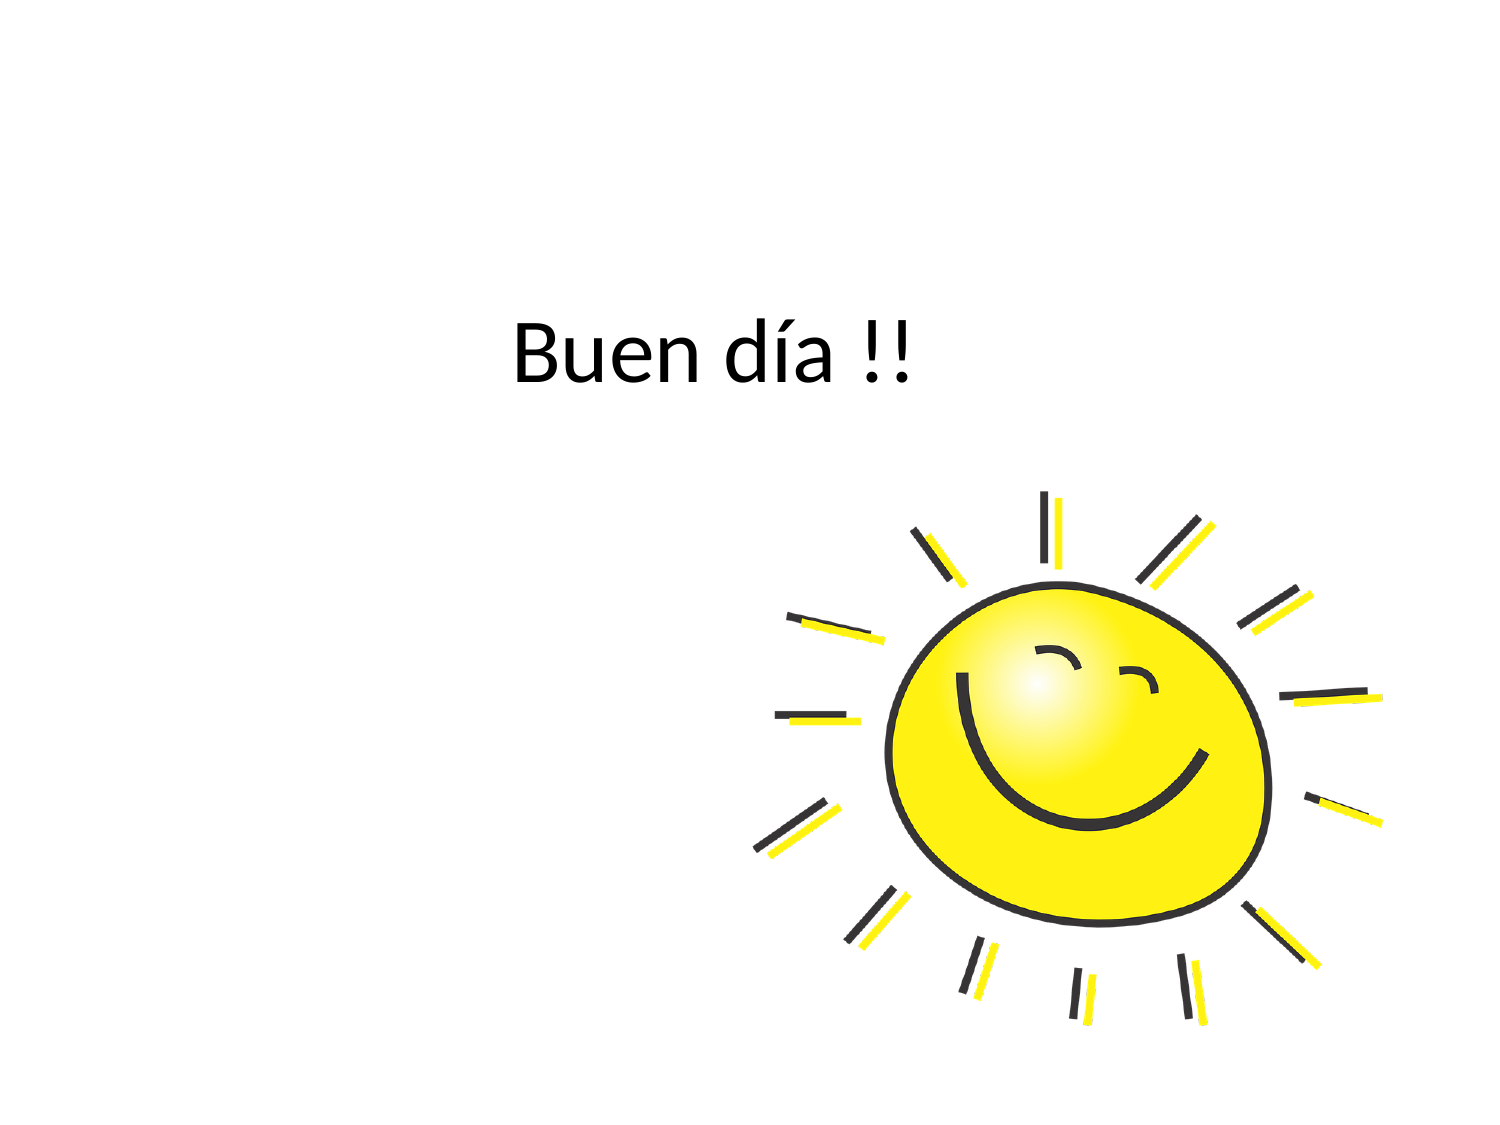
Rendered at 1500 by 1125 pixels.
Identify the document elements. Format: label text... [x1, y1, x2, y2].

picture [749, 487, 1387, 1029]
title Buen día !! [87, 224, 1363, 467]
